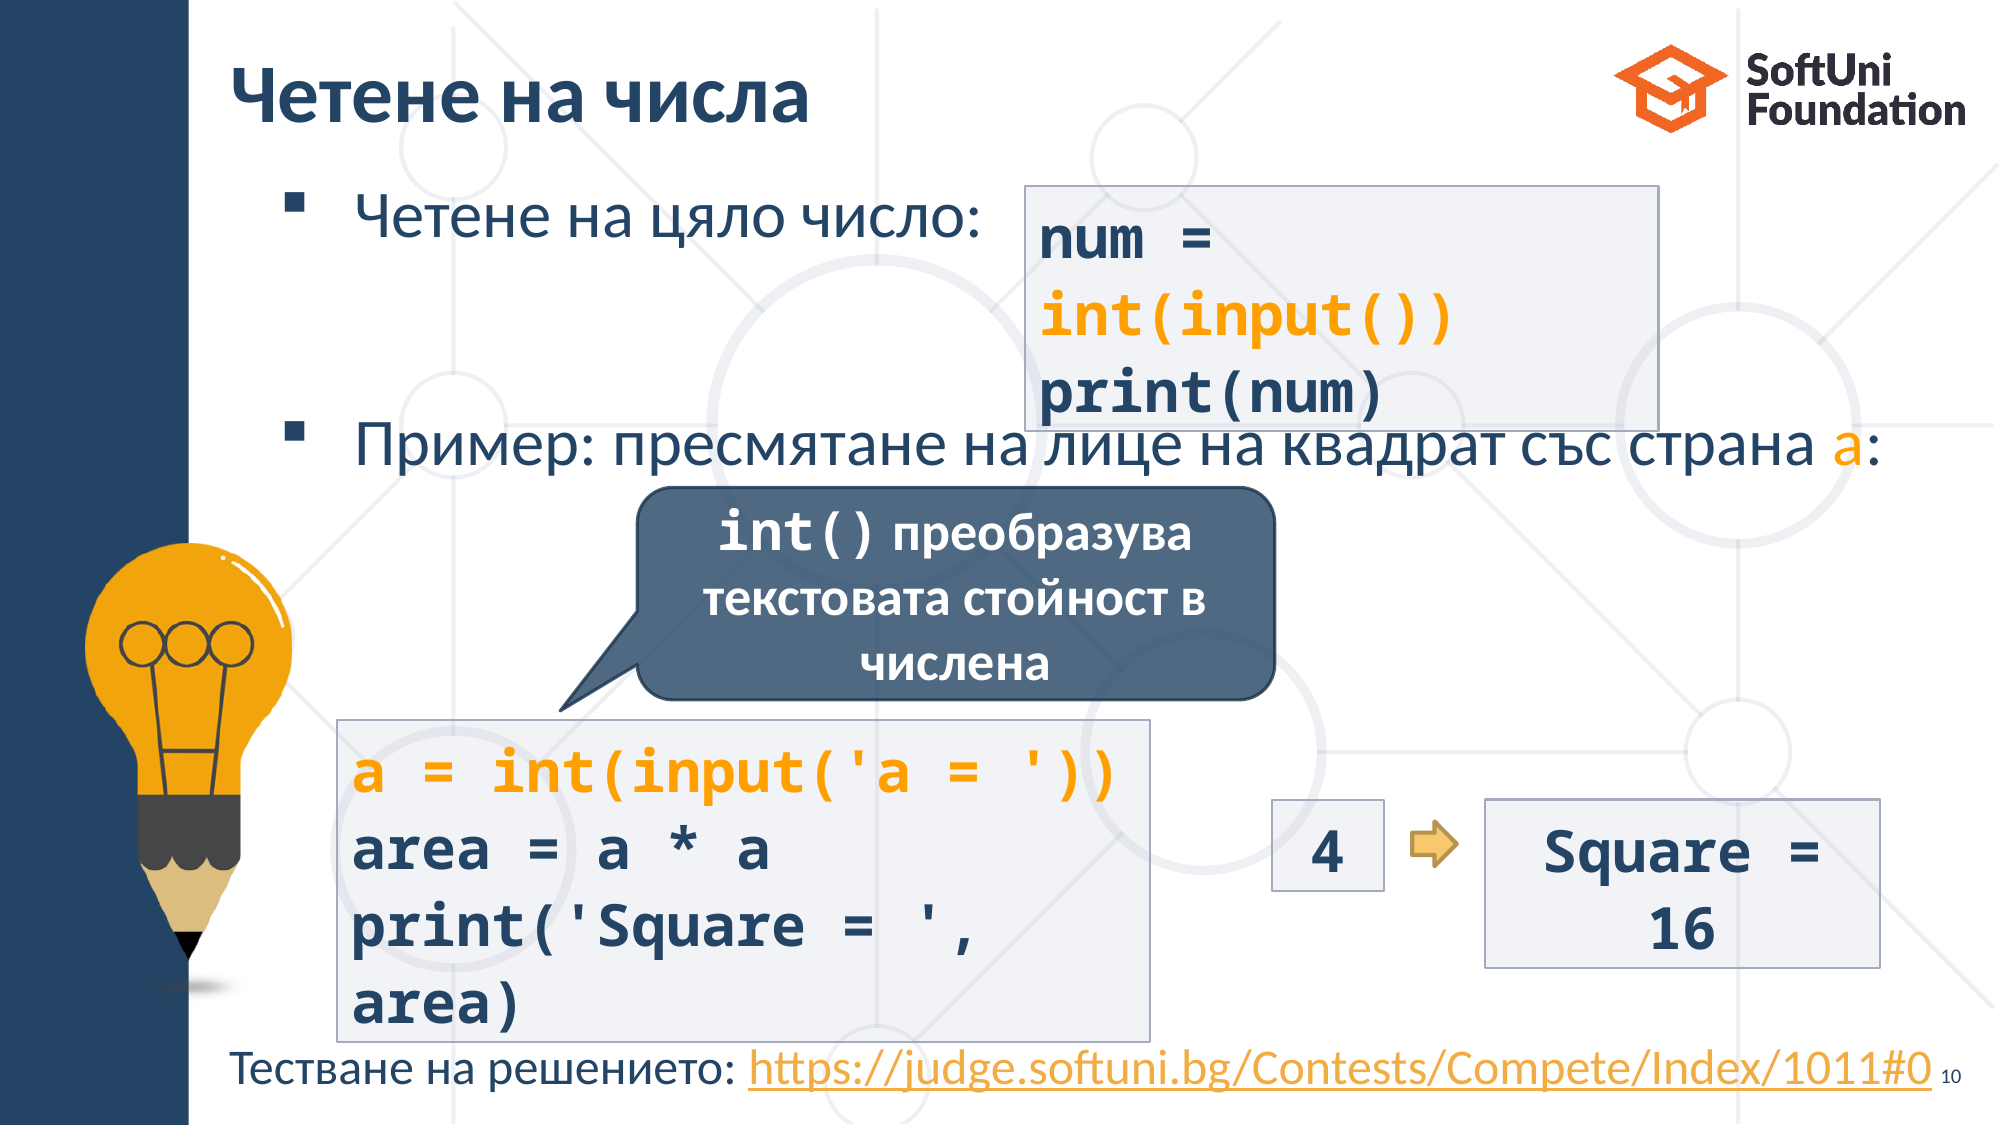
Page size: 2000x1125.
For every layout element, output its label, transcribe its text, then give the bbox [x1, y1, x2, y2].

text_box int() преобразува текстовата стойност в числена [558, 485, 1277, 713]
text_box a = int(input('a = ')) area = a * a print('Square = ', area) [337, 719, 1150, 1026]
text_box Тестване на решението: https://judge.softuni.bg/Contests/Compete/Index/1011#0 [1625, 1026, 1965, 1102]
text_box num = int(input()) print(num) [1024, 185, 1659, 432]
list Четене на цяло число: Пример: пресмятане на лице на квадрат със страна а: [261, 160, 1908, 1026]
picture [1613, 44, 1965, 133]
picture [85, 543, 261, 1003]
title Четене на числа [212, 16, 1591, 162]
text_box Тестване на решението: https://judge.softuni.bg/Contests/Compete/Index/1011#0 [214, 1026, 1526, 1102]
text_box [1531, 539, 1621, 1125]
